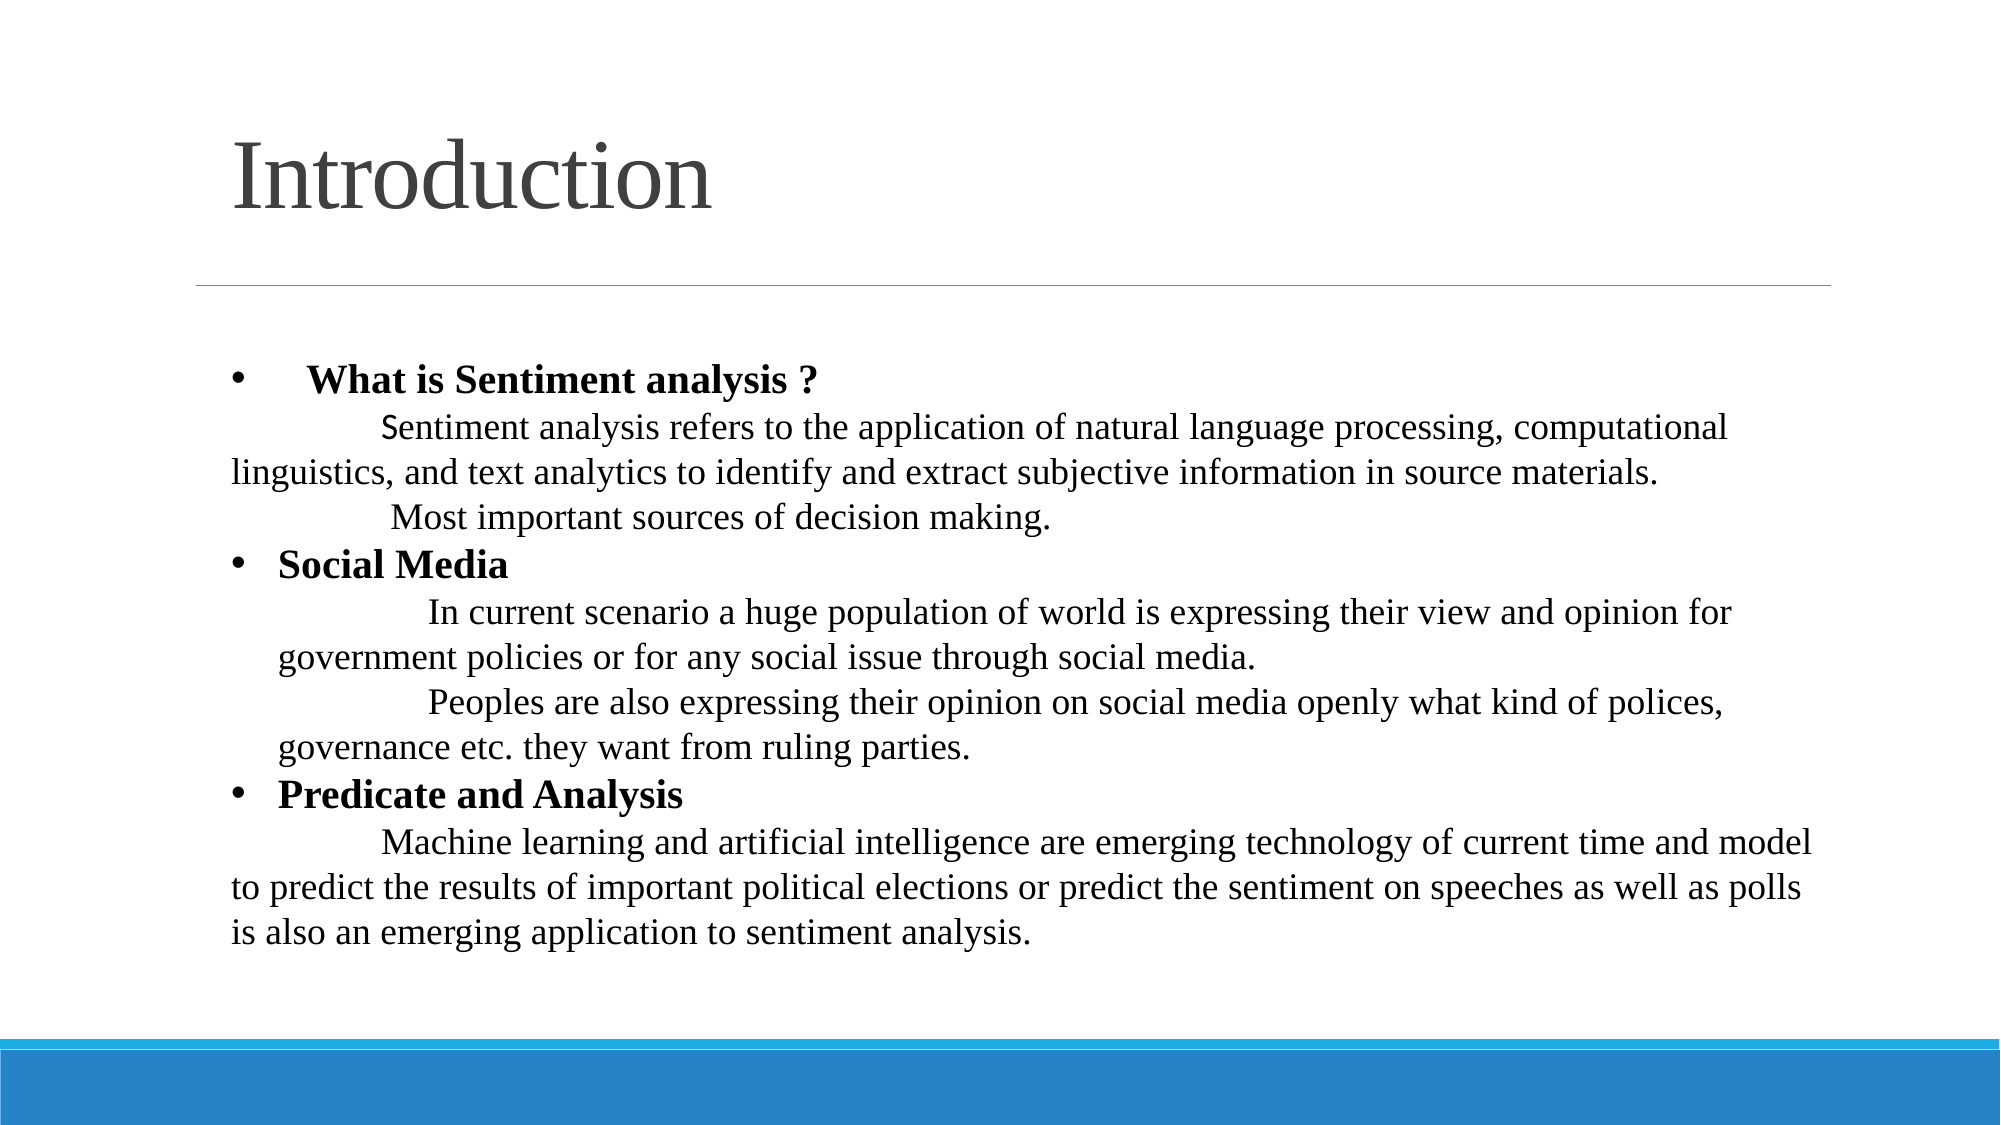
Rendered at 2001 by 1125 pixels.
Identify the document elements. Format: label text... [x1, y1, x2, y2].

title Introduction [216, 64, 1559, 237]
text_box What is Sentiment analysis ? Sentiment analysis refers to the application of natural language processing, computational linguistics, and text analytics to identify and extract subjective information in source materials. Most important sources of decision making. Social Media In current scenario a huge population of world is expressing their view and opinion for government policies or for any social issue through social media. Peoples are also expressing their opinion on social media openly what kind of polices, governance etc. they want from ruling parties. Predicate and Analysis Machine learning and artificial intelligence are emerging technology of current time and model to predict the results of important political elections or predict the sentiment on speeches as well as polls is also an emerging application to sentiment analysis. [216, 344, 1838, 960]
